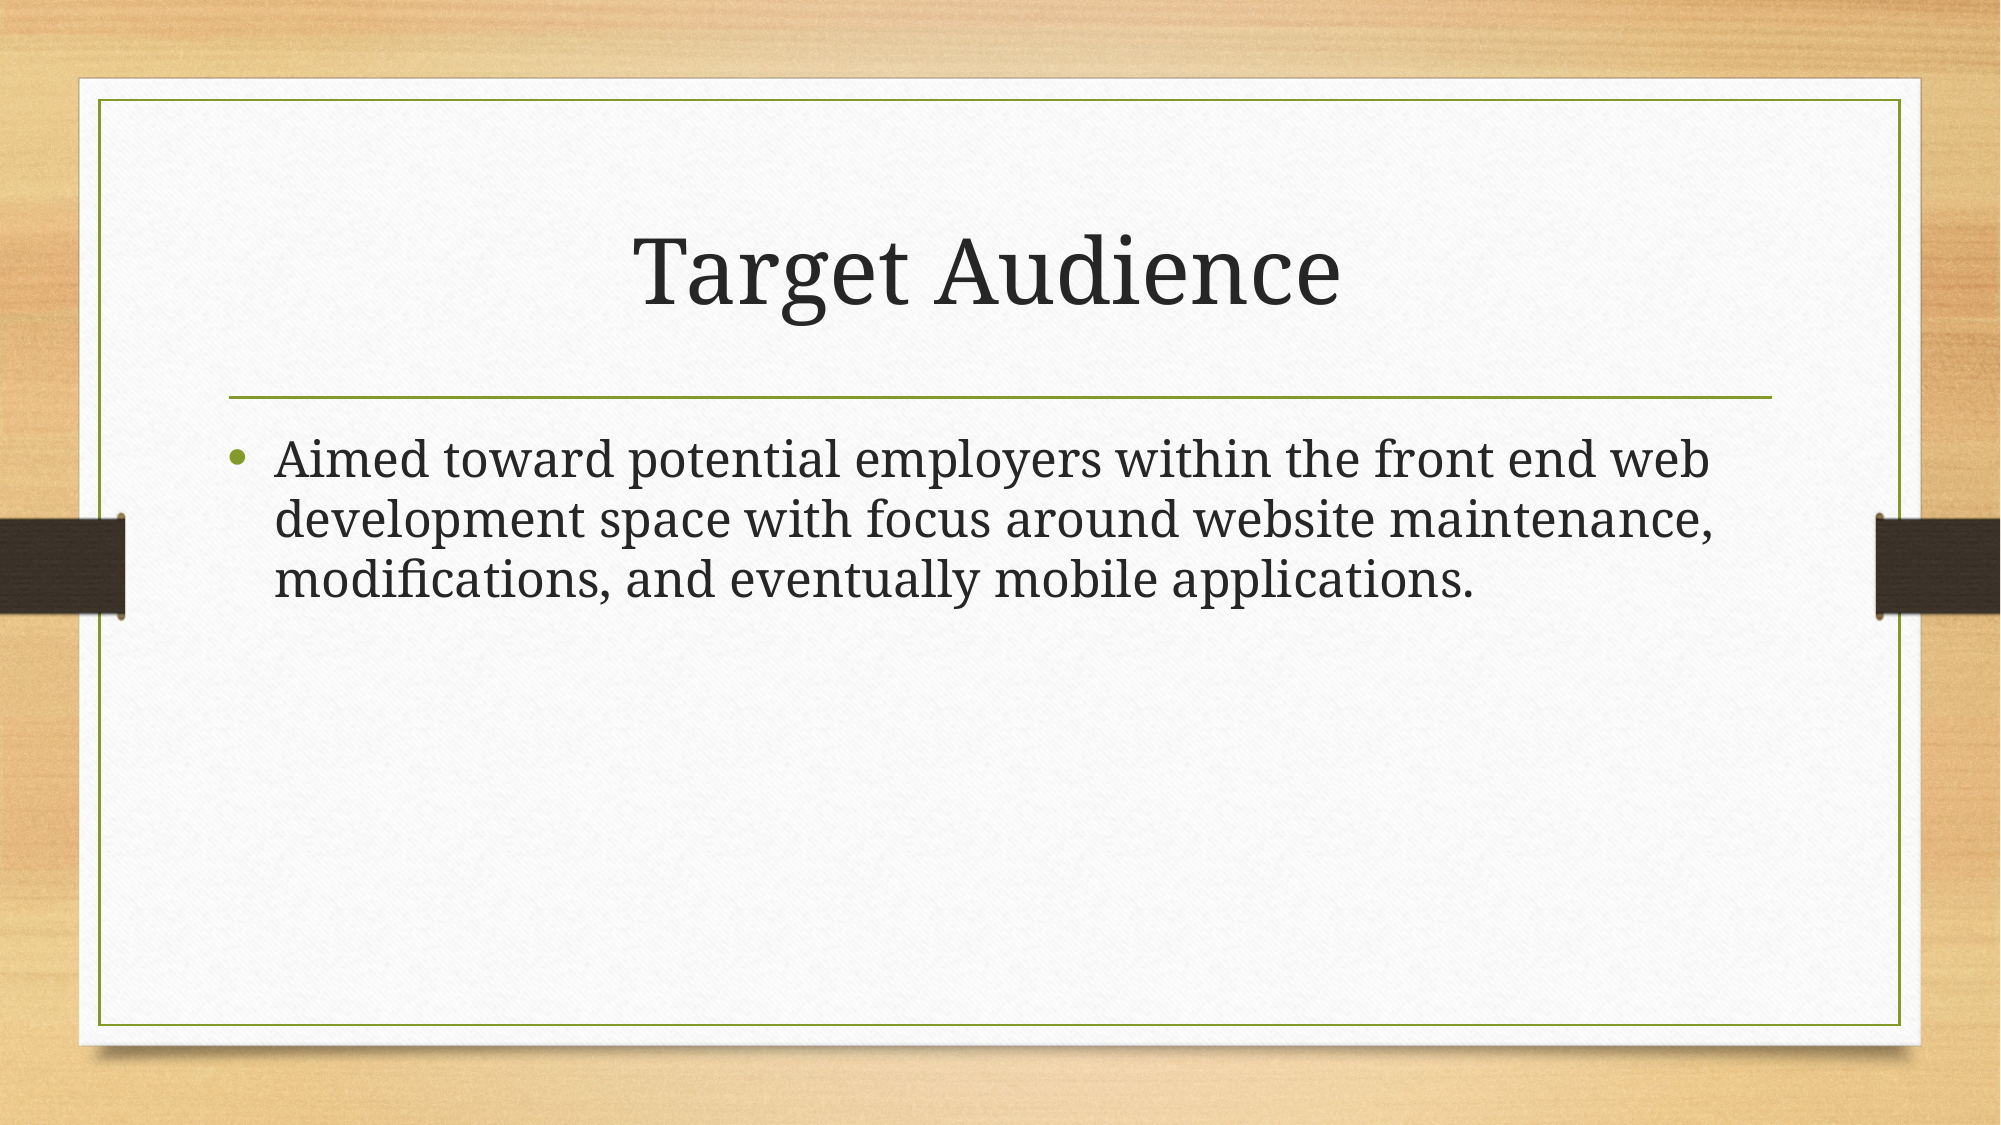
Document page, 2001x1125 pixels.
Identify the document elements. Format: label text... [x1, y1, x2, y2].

list Aimed toward potential employers within the front end web development space with focus around website maintenance, modifications, and eventually mobile applications. [212, 419, 1788, 964]
picture [0, 0, 2001, 1125]
title Target Audience [212, 161, 1788, 375]
